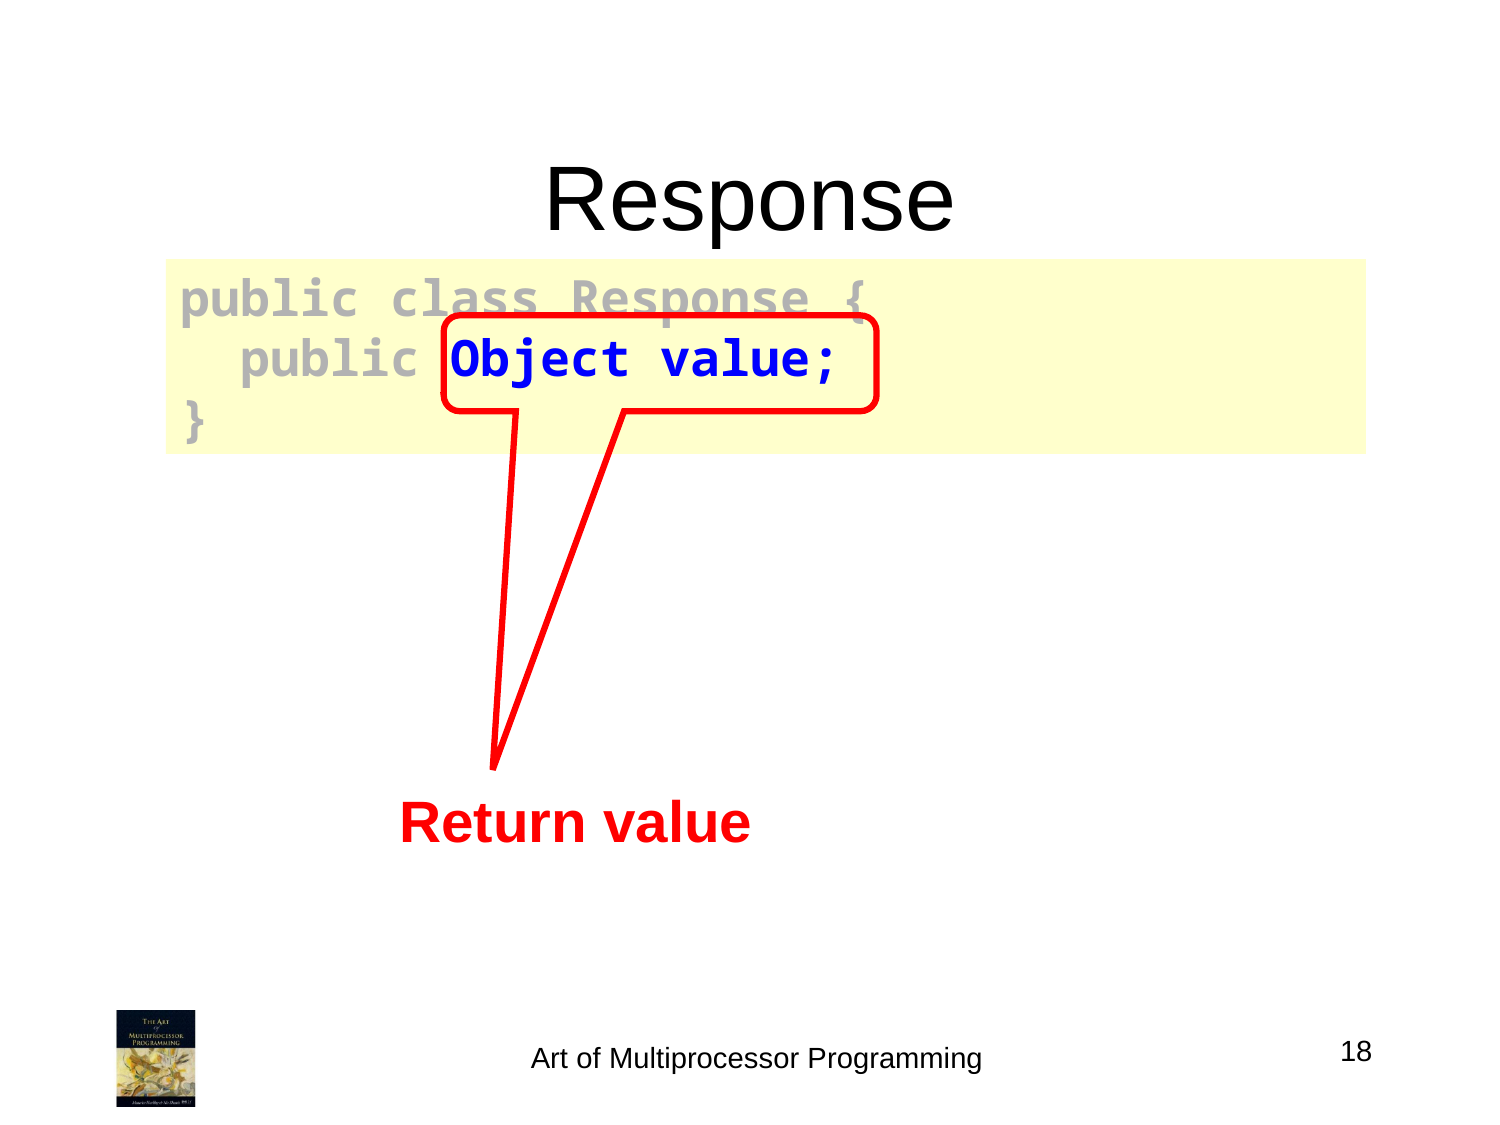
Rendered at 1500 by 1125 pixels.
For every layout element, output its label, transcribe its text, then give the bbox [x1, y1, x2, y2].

slide_number 18 [1074, 1024, 1388, 1101]
text_box public class Response { public Object value; } [165, 259, 1366, 454]
picture [107, 1010, 204, 1107]
footer Art of Multiprocessor Programming [484, 1031, 1030, 1107]
title Response [112, 99, 1388, 288]
text_box [443, 315, 877, 770]
text_box Return value [261, 776, 891, 862]
